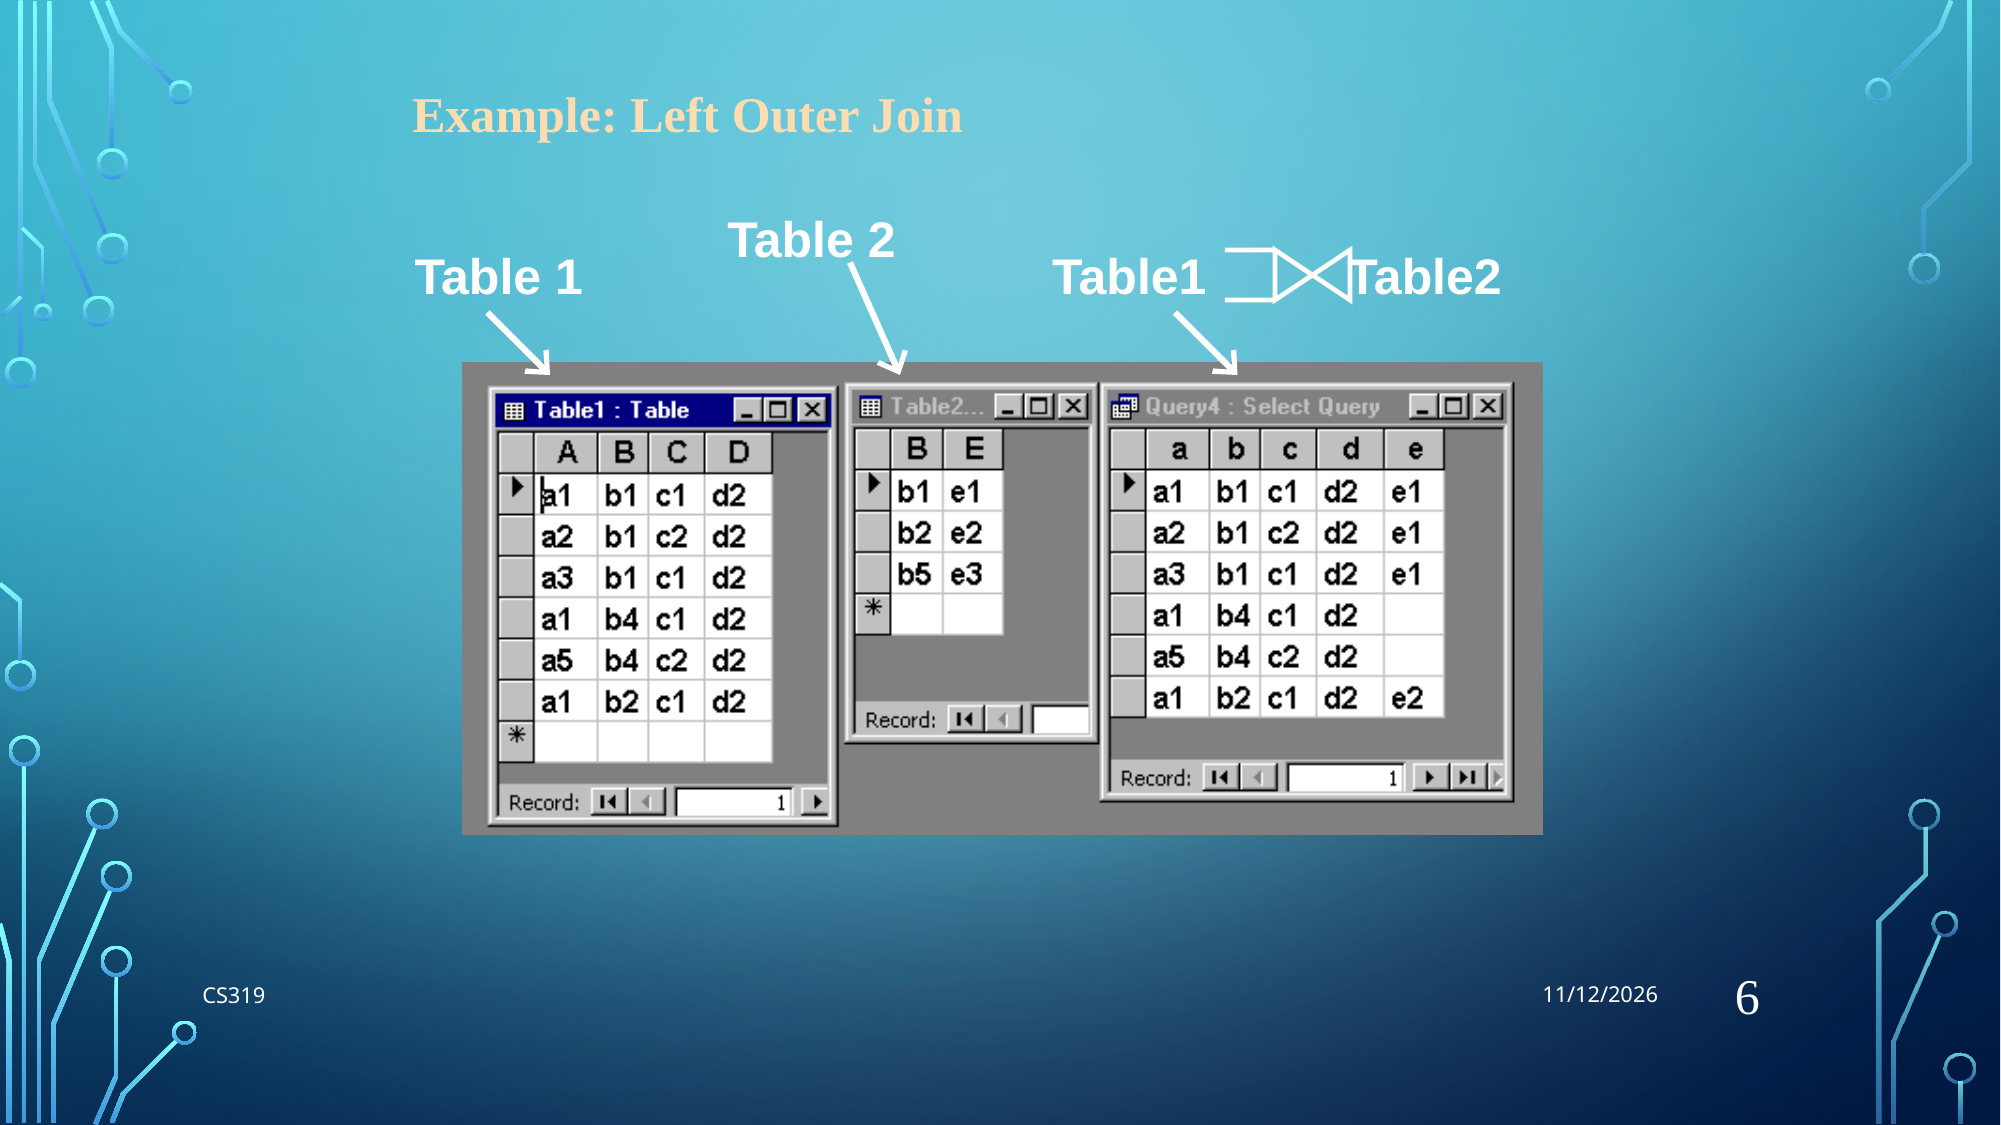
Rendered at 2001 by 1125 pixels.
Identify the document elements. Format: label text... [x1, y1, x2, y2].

text_box Table1 Table2 [1037, 237, 1563, 313]
text_box Table 1 [399, 237, 613, 313]
text_box Example: Left Outer Join [397, 74, 1148, 150]
text_box Table 2 [712, 199, 1038, 275]
picture [462, 362, 1543, 836]
slide_number 6 [1644, 965, 1813, 1025]
footer CS319 [187, 965, 1211, 1025]
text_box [1224, 249, 1351, 301]
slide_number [1223, 965, 1644, 1025]
text_box [675, 162, 1538, 362]
